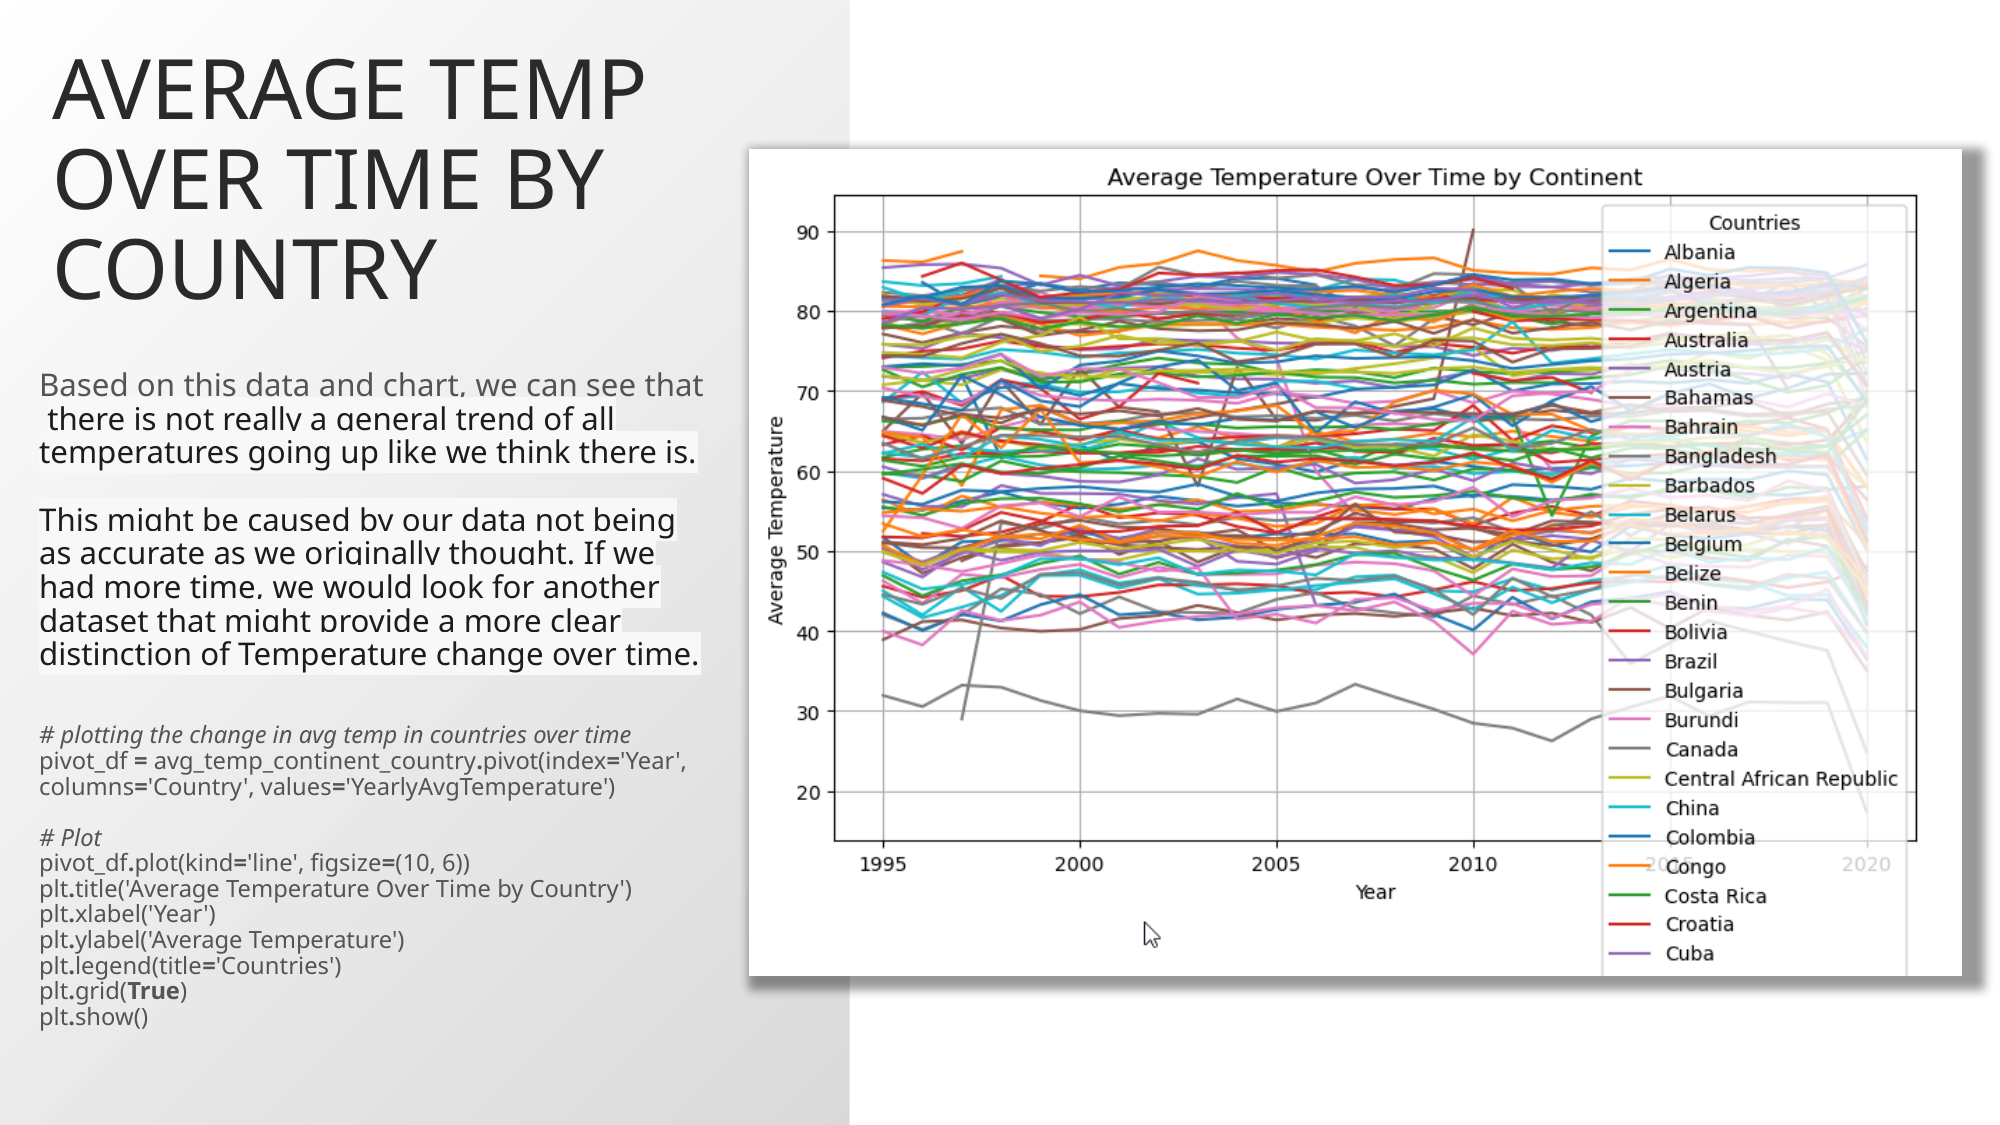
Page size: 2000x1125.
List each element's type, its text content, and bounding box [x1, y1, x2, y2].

list Based on this data and chart, we can see that there is not really a general trend of all temperatures going up like we think there is. This might be caused by our data not being as accurate as we originally thought. If we had more time, we would look for another dataset that might provide a more clear distinction of Temperature change over time. # plotting the change in avg temp in countries over time pivot_df = avg_temp_continent_country.pivot(index='Year', columns='Country', values='YearlyAvgTemperature') # Plot pivot_df.plot(kind='line', figsize=(10, 6)) plt.title('Average Temperature Over Time by Country') plt.xlabel('Year') plt.ylabel('Average Temperature') plt.legend(title='Countries') plt.grid(True) plt.show() [24, 362, 725, 1100]
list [749, 149, 1962, 976]
title Average Temp over time by Country [37, 37, 763, 325]
